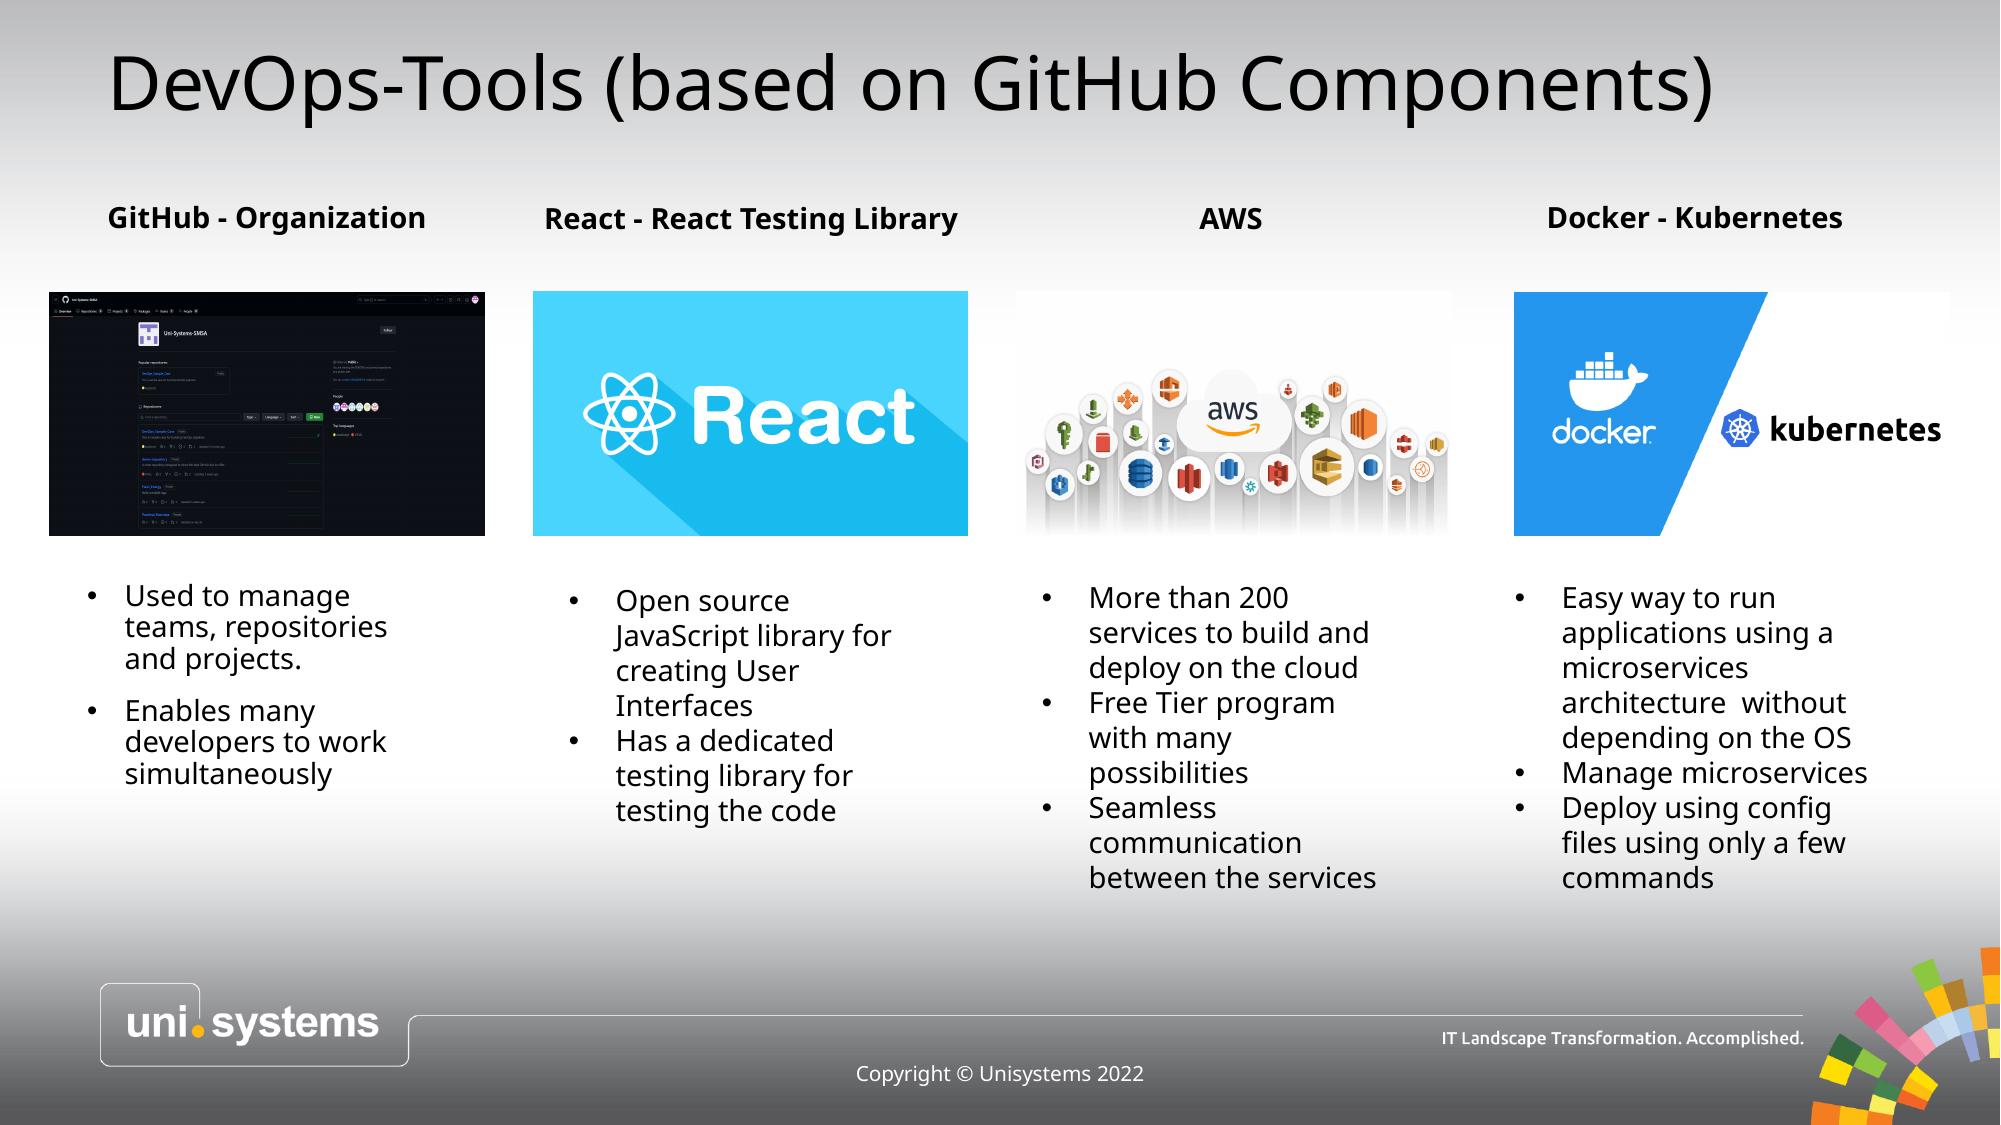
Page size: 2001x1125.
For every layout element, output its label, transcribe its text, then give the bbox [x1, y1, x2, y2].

footer Copyright © Unisystems 2022 [662, 1042, 1338, 1103]
text_box Used to manage teams, repositories and projects. Enables many developers to work simultaneously [72, 573, 463, 798]
text_box React - React Testing Library [529, 192, 974, 243]
picture [0, 0, 2000, 1125]
text_box Open source JavaScript library for creating User Interfaces Has a dedicated testing library for testing the code [553, 575, 938, 835]
text_box More than 200 services to build and deploy on the cloud Free Tier program with many possibilities Seamless communication between the services [1027, 572, 1411, 902]
text_box GitHub - Organization [75, 192, 460, 243]
text_box DevOps-Tools (based on GitHub Components) [92, 0, 1943, 172]
text_box Docker - Kubernetes [1531, 192, 1859, 243]
text_box Easy way to run applications using a microservices architecture without depending on the OS Manage microservices Deploy using config files using only a few commands [1500, 572, 1890, 902]
text_box AWS [1154, 192, 1278, 243]
